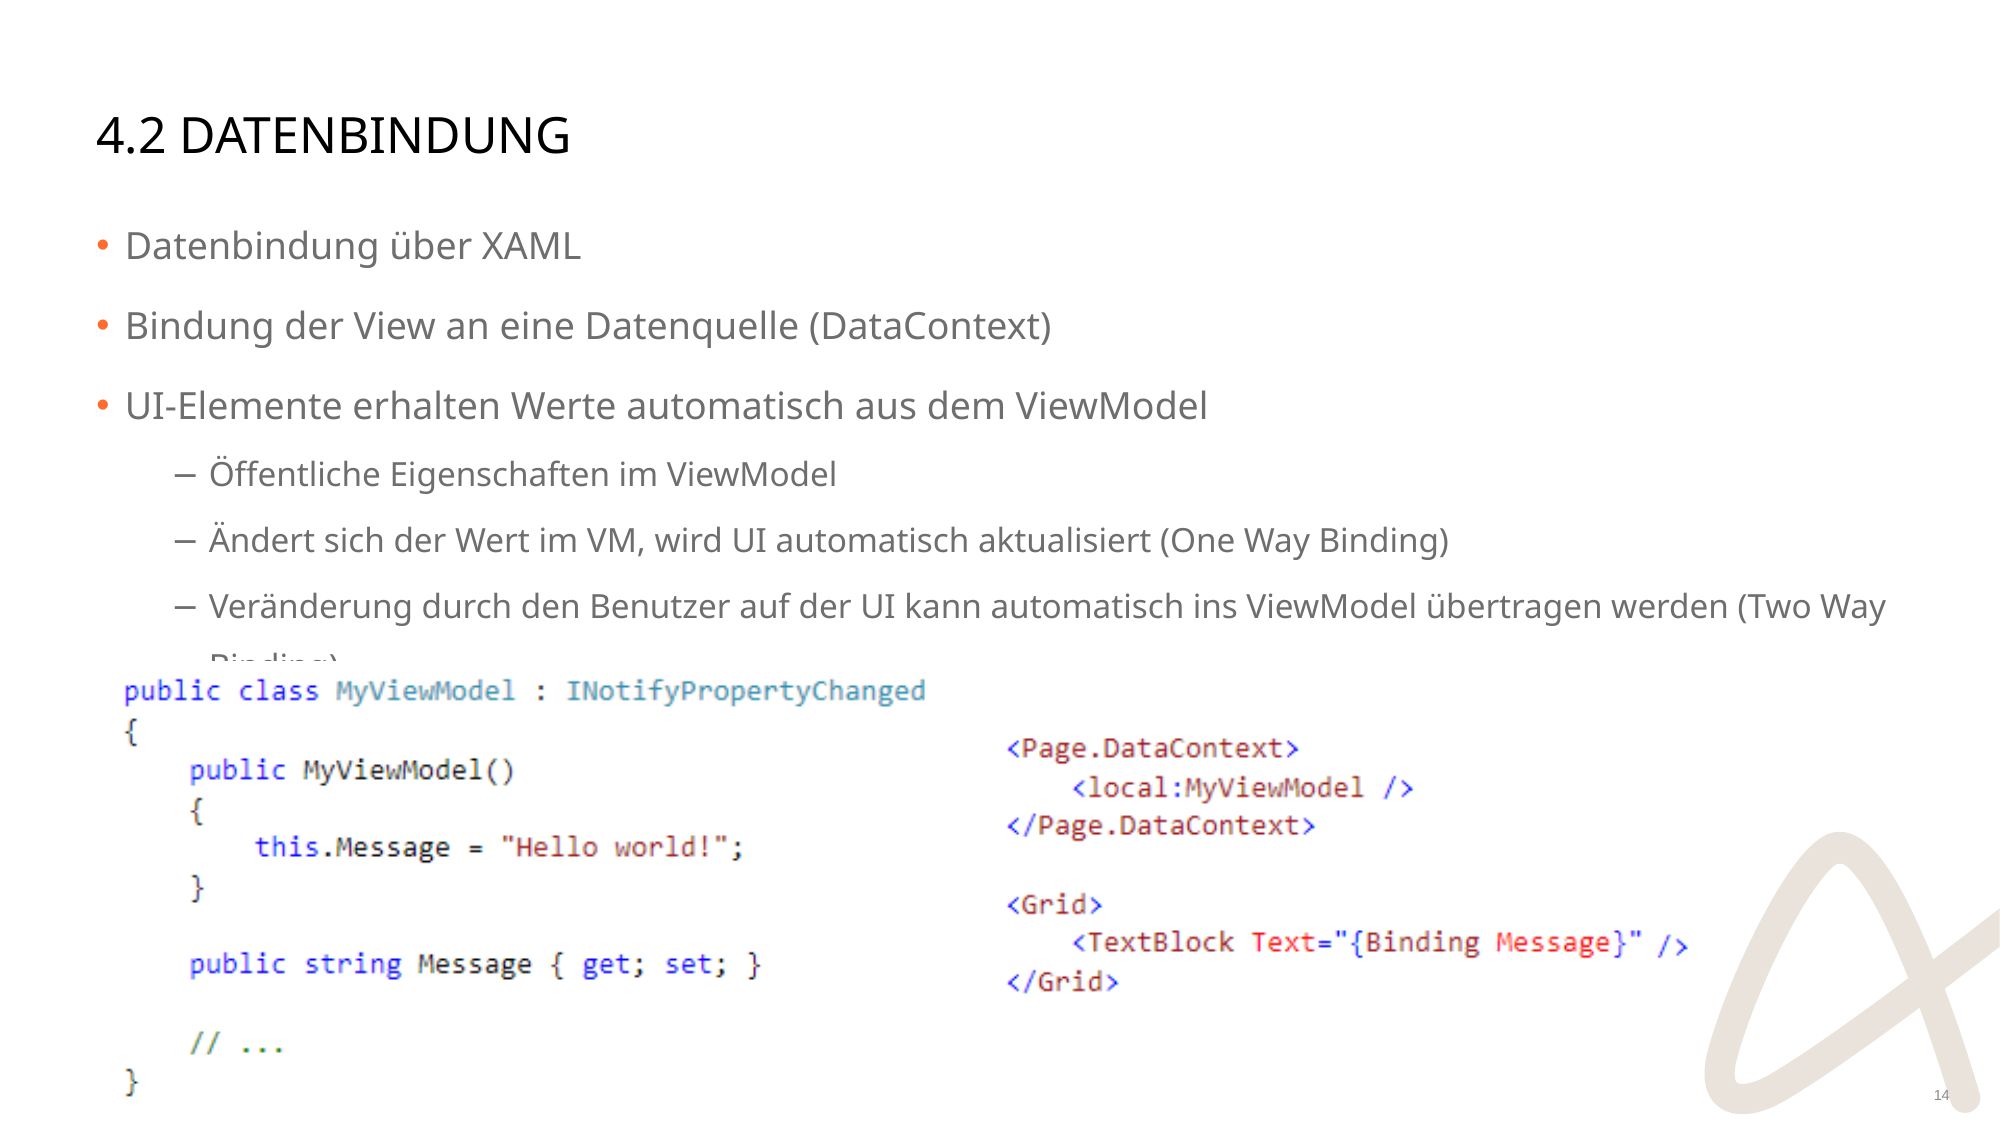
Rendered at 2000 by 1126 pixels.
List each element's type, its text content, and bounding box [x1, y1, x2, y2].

list Datenbindung über XAML Bindung der View an eine Datenquelle (DataContext) UI-Elemente erhalten Werte automatisch aus dem ViewModel Öffentliche Eigenschaften im ViewModel Ändert sich der Wert im VM, wird UI automatisch aktualisiert (One Way Binding) Veränderung durch den Benutzer auf der UI kann automatisch ins ViewModel übertragen werden (Two Way Binding) [96, 192, 1966, 997]
picture [977, 714, 1695, 1038]
title 4.2 Datenbindung [96, 36, 1896, 172]
slide_number 14 [1903, 1082, 1950, 1108]
picture [110, 661, 952, 1108]
